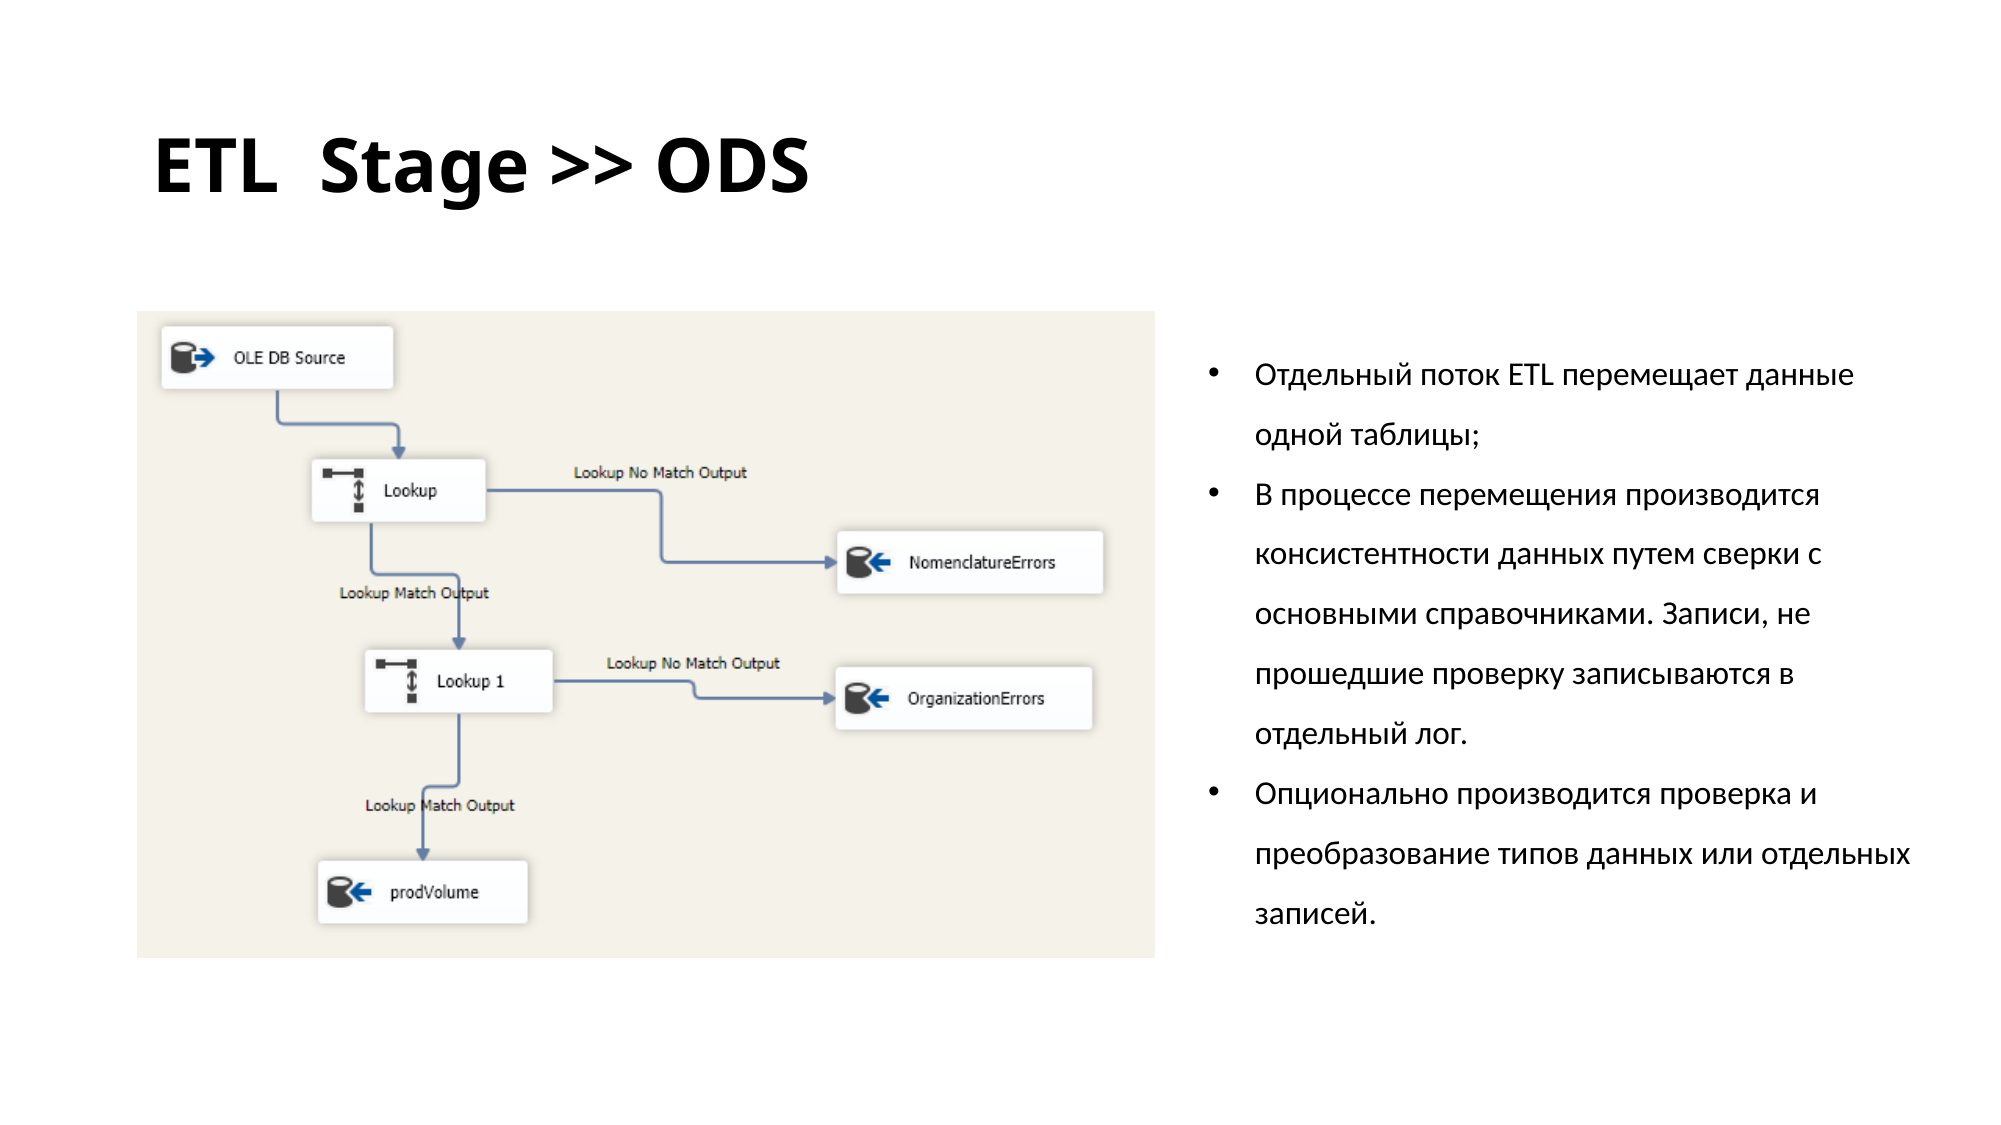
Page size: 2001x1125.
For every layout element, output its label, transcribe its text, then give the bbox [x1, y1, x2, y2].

picture [137, 311, 1155, 958]
text_box Отдельный поток ETL перемещает данные одной таблицы; В процессе перемещения производится консистентности данных путем сверки с основными справочниками. Записи, не прошедшие проверку записываются в отдельный лог. Опционально производится проверка и преобразование типов данных или отдельных записей. [1192, 243, 1948, 1020]
title ETL Stage >> ODS [137, 59, 1863, 278]
